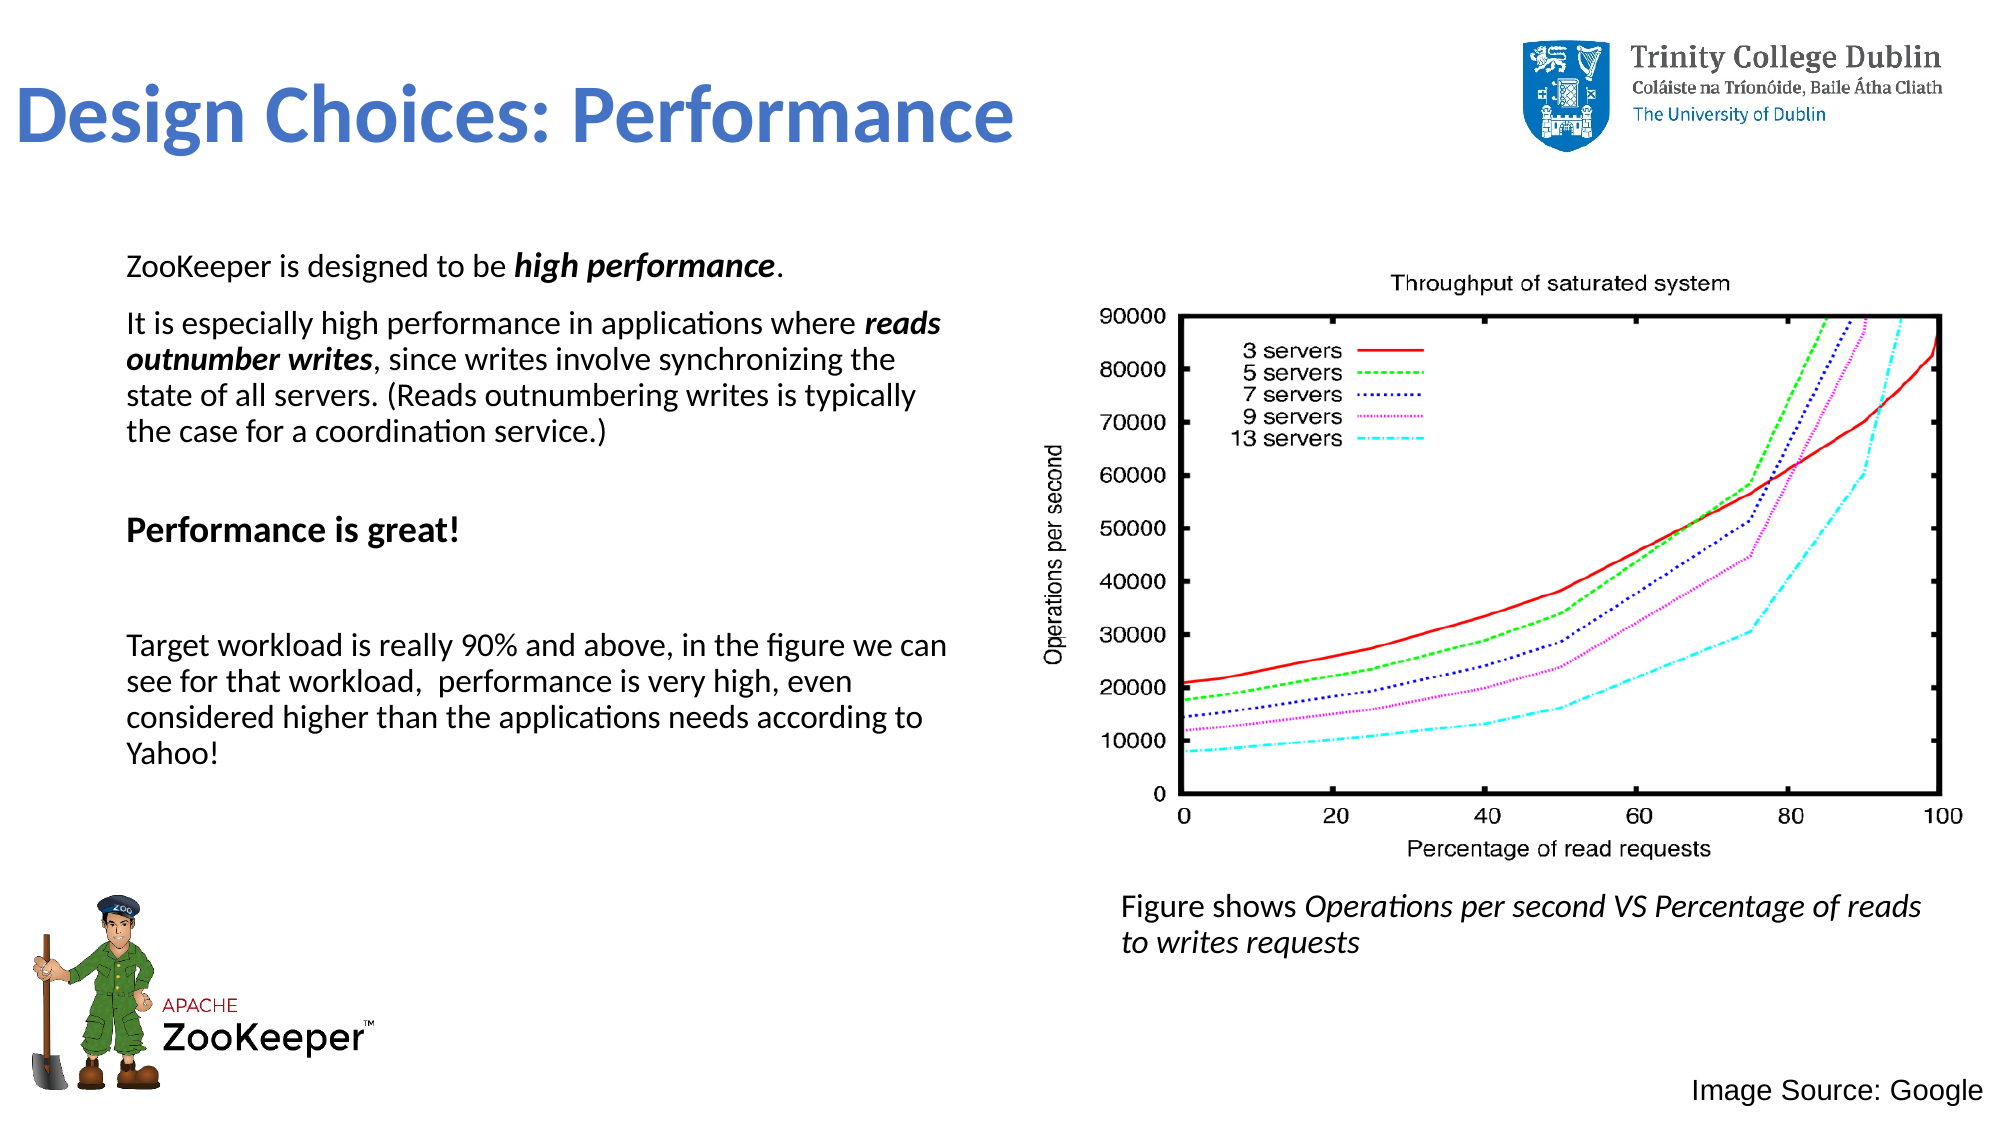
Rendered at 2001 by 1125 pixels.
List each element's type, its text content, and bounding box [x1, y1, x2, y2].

list ZooKeeper is designed to be high performance. It is especially high performance in applications where reads outnumber writes, since writes involve synchronizing the state of all servers. (Reads outnumbering writes is typically the case for a coordination service.) Performance is great! Target workload is really 90% and above, in the figure we can see for that workload, performance is very high, even considered higher than the applications needs according to Yahoo! [111, 239, 973, 954]
picture [31, 895, 376, 1090]
text_box Figure shows Operations per second VS Percentage of reads to writes requests [1106, 883, 1967, 976]
picture [1029, 250, 1984, 875]
picture [1465, 0, 2000, 185]
text_box Image Source: Google [1676, 1064, 2000, 1114]
title Design Choices: Performance [0, 0, 1725, 218]
